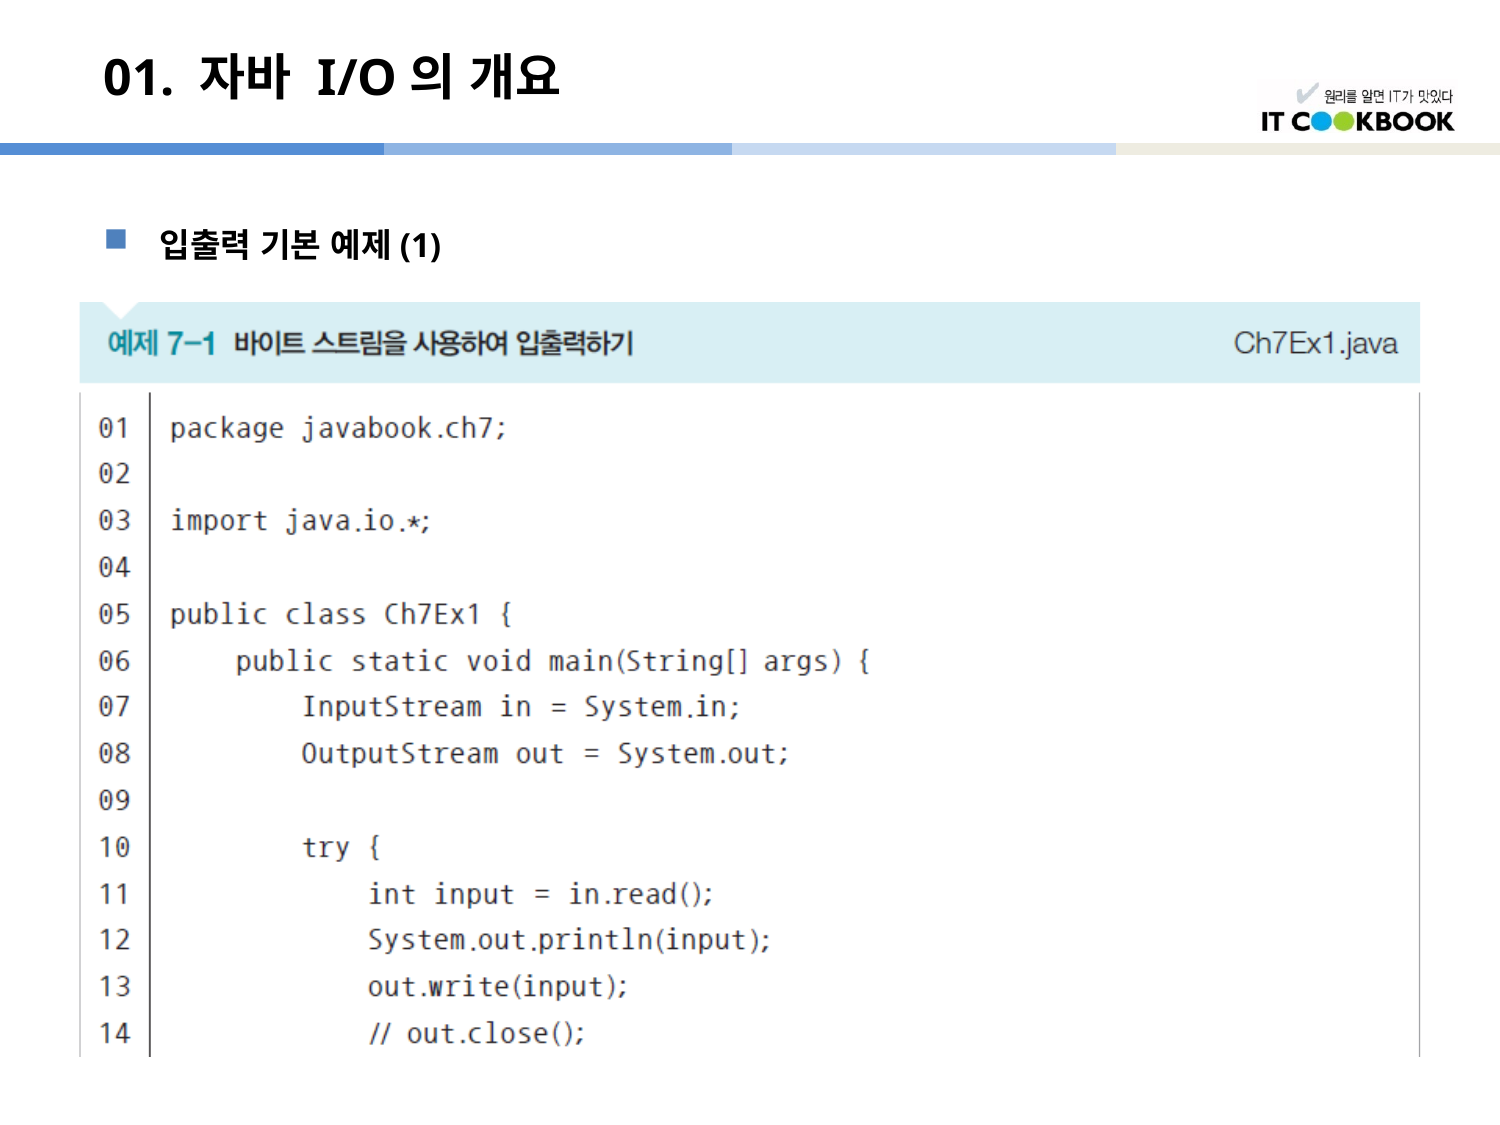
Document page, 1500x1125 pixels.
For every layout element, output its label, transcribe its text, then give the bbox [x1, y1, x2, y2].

picture [1257, 79, 1458, 133]
picture [79, 302, 1421, 1057]
title 01. 자바 I/O의 개요 [88, 30, 1211, 121]
list 입출력 기본 예제(1) [88, 196, 1436, 386]
